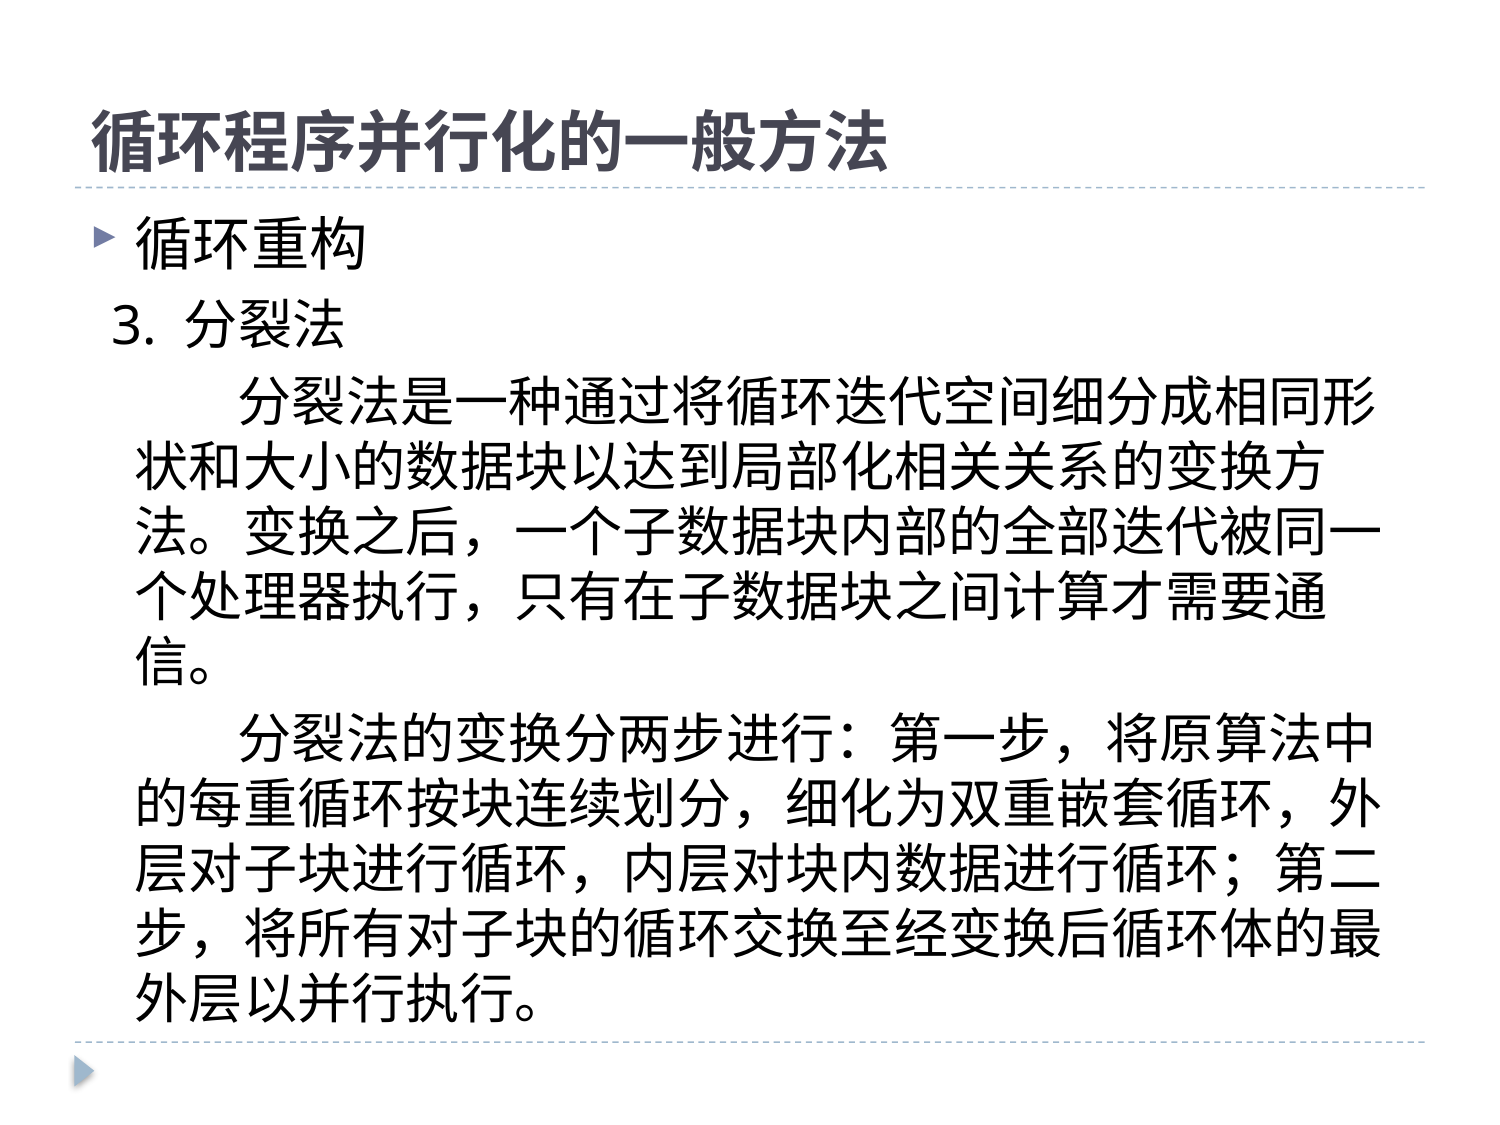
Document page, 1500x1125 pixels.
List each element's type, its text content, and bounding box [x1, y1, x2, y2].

title 循环程序并行化的一般方法 [75, 24, 1425, 188]
list 循环重构 3. 分裂法 分裂法是一种通过将循环迭代空间细分成相同形状和大小的数据块以达到局部化相关关系的变换方法。变换之后，一个子数据块内部的全部迭代被同一个处理器执行，只有在子数据块之间计算才需要通信。 分裂法的变换分两步进行：第一步，将原算法中的每重循环按块连续划分，细化为双重嵌套循环，外层对子块进行循环，内层对块内数据进行循环；第二步，将所有对子块的循环交换至经变换后循环体的最外层以并行执行。 [75, 200, 1425, 1010]
